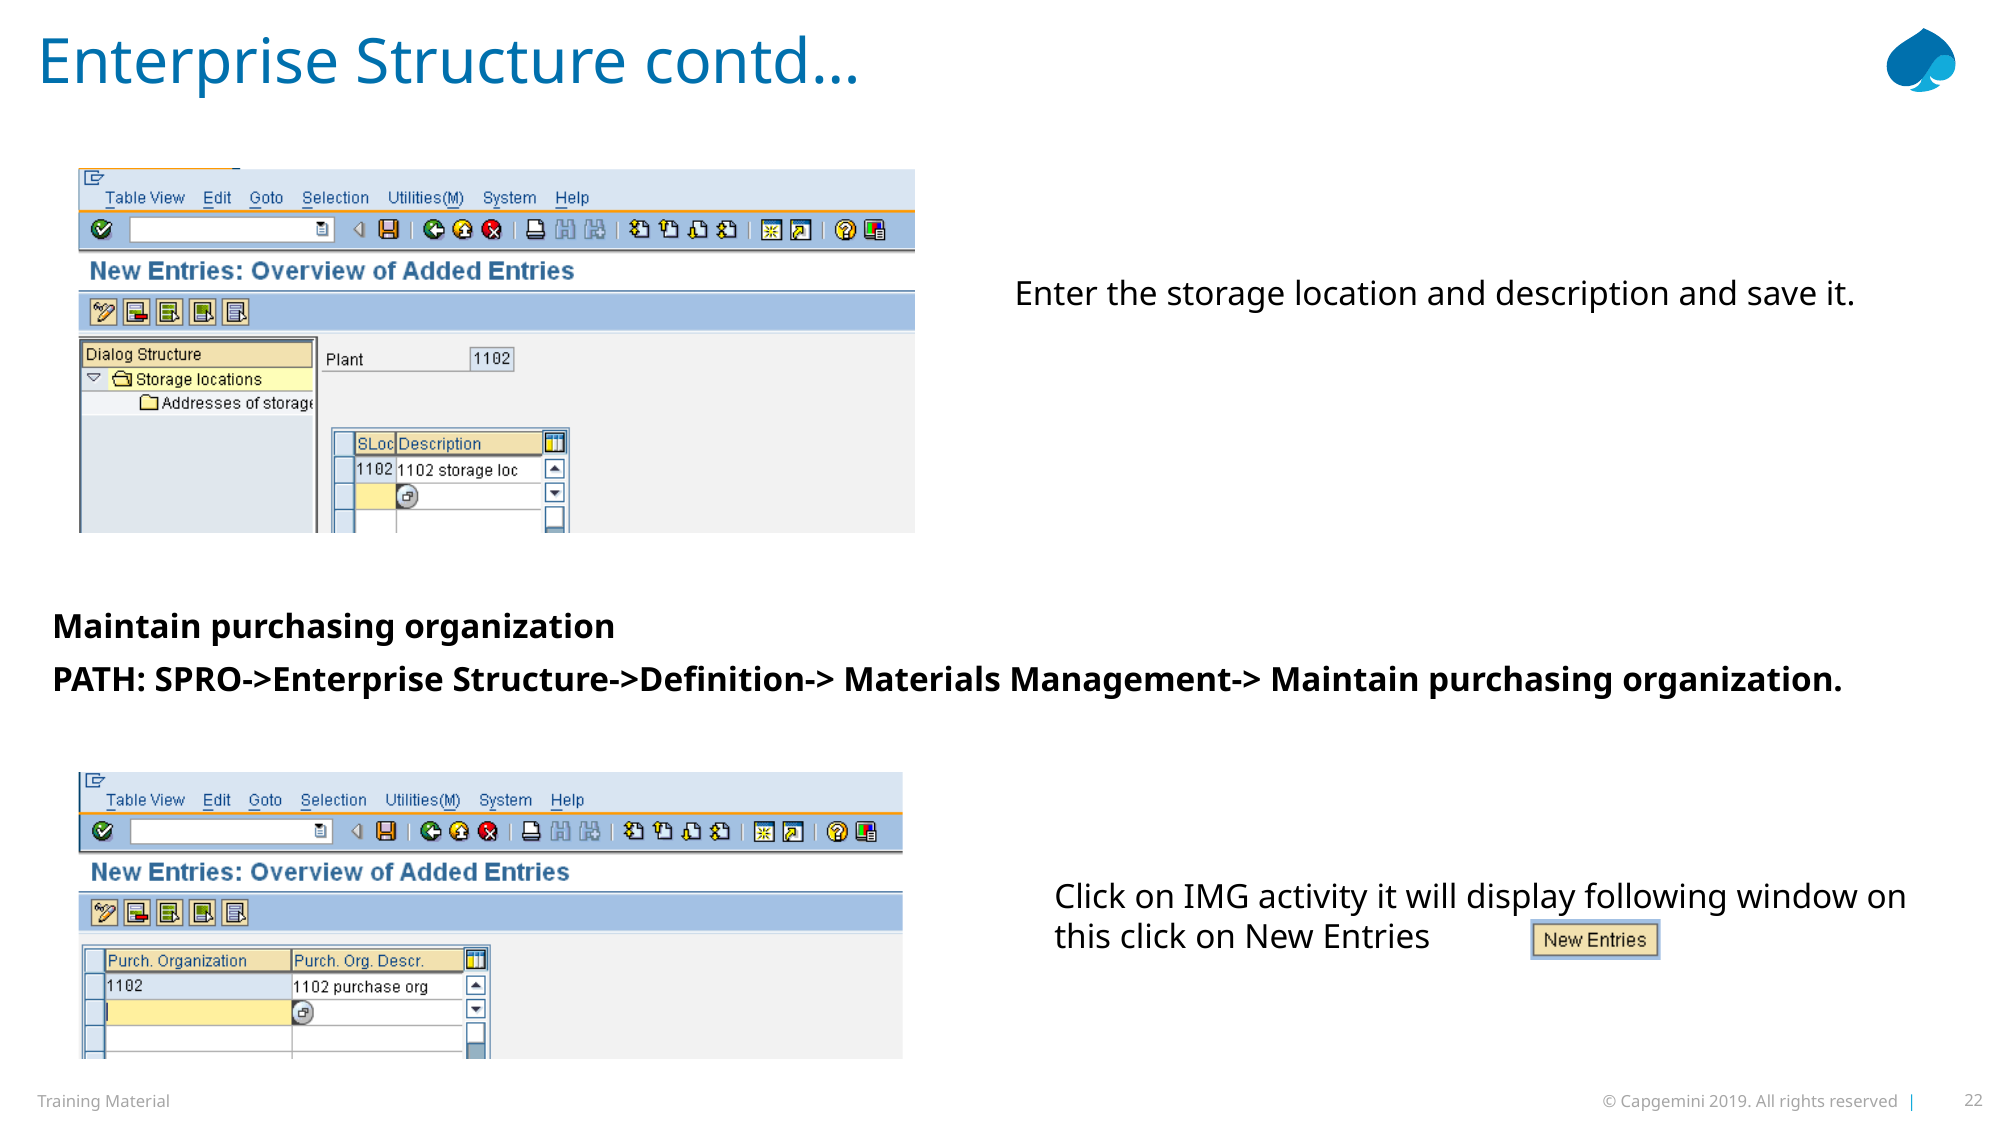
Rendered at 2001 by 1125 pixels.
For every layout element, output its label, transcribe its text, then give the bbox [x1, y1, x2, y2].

picture [1530, 919, 1661, 960]
picture [78, 772, 903, 1059]
title Enterprise Structure contd… [37, 0, 1863, 119]
text_box Enter the storage location and description and save it. [999, 264, 1955, 320]
picture [78, 168, 915, 533]
text_box Maintain purchasing organization PATH: SPRO->Enterprise Structure->Definition-> Materials Management-> Maintain purchasing organization. [37, 597, 1955, 705]
text_box Click on IMG activity it will display following window on this click on New Entries [1039, 867, 1955, 963]
